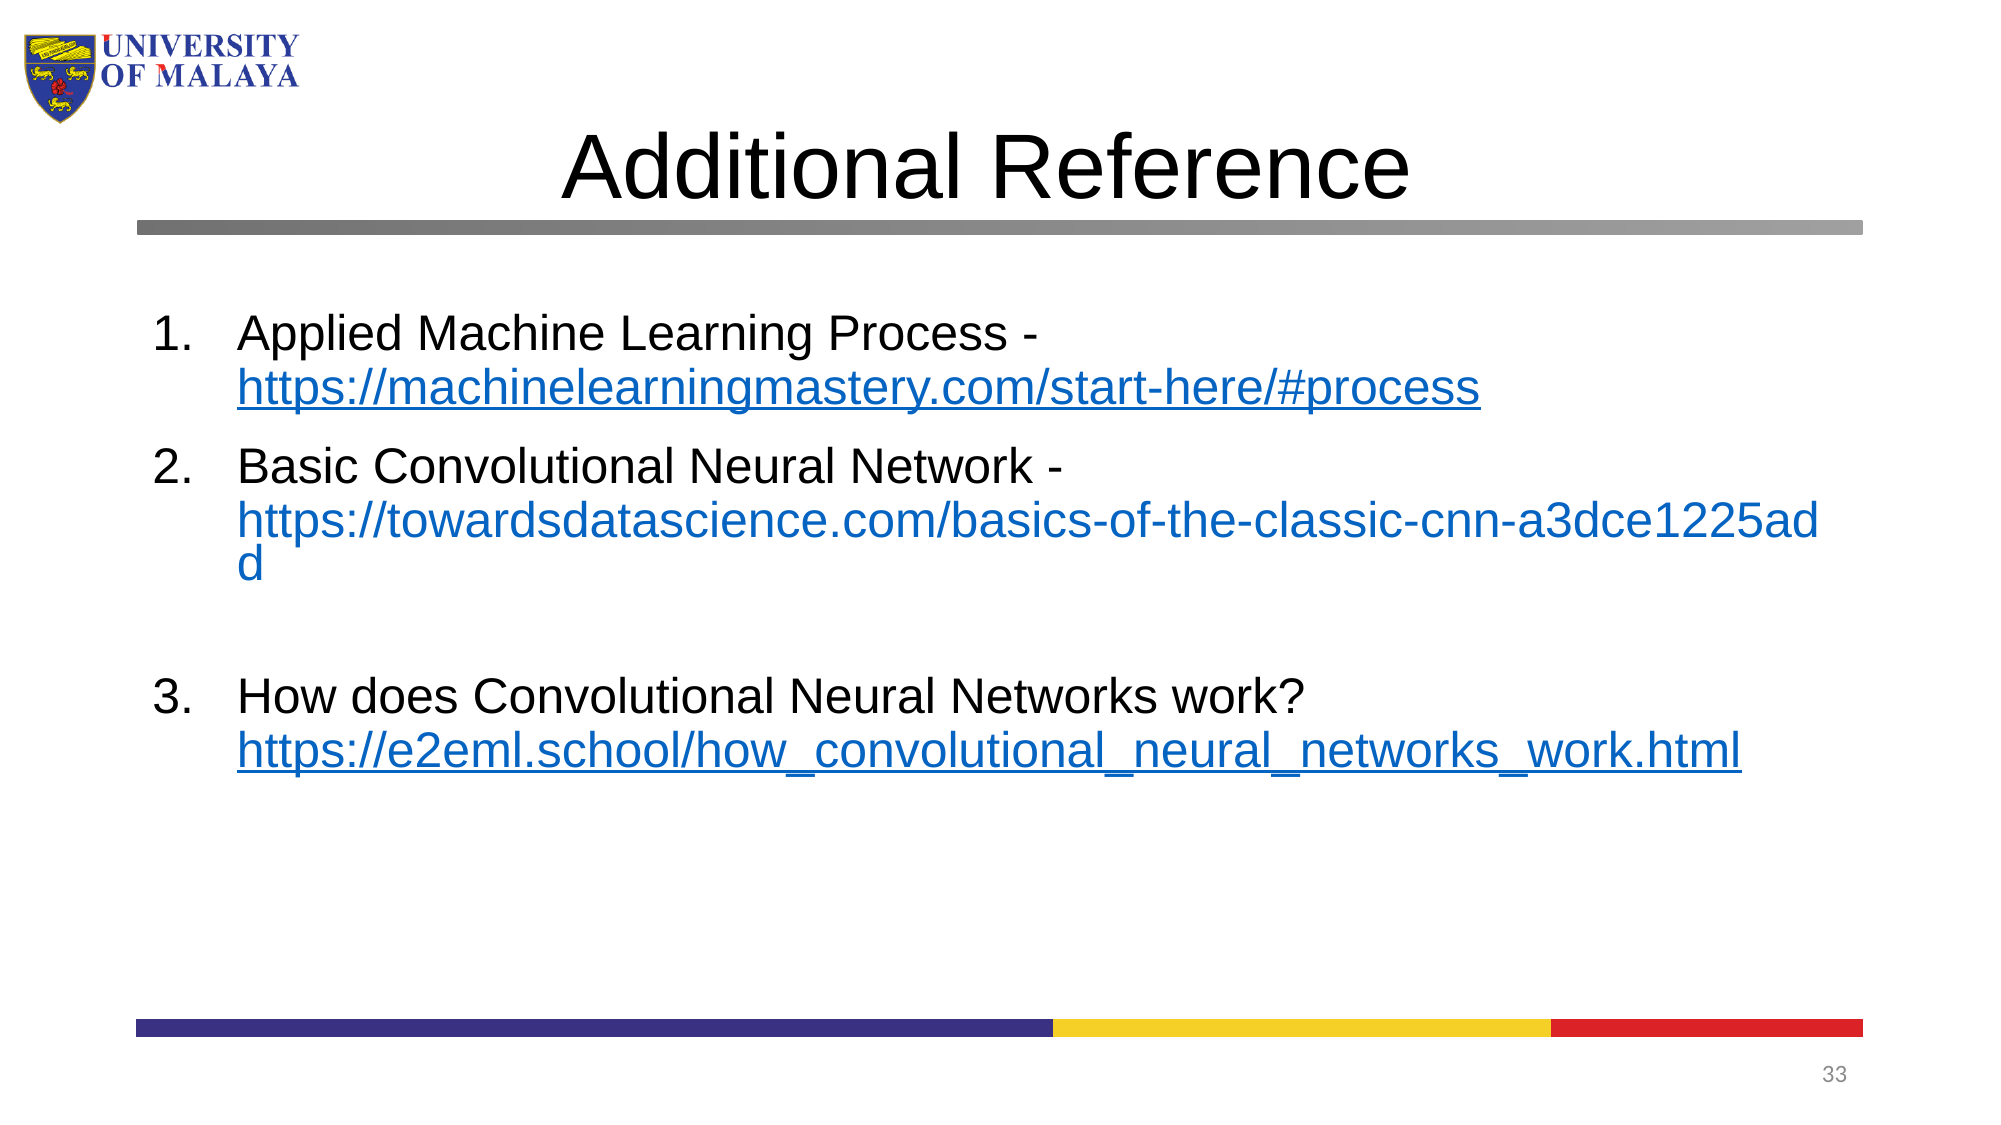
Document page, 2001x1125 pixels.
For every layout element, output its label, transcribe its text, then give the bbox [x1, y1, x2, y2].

title Additional Reference [137, 59, 1863, 278]
picture [0, 0, 340, 198]
list Applied Machine Learning Process - https://machinelearningmastery.com/start-here/#process Basic Convolutional Neural Network - https://towardsdatascience.com/basics-of-the-classic-cnn-a3dce1225add How does Convolutional Neural Networks work? https://e2eml.school/how_convolutional_neural_networks_work.html [137, 299, 1863, 1014]
slide_number 33 [1412, 1042, 1863, 1103]
